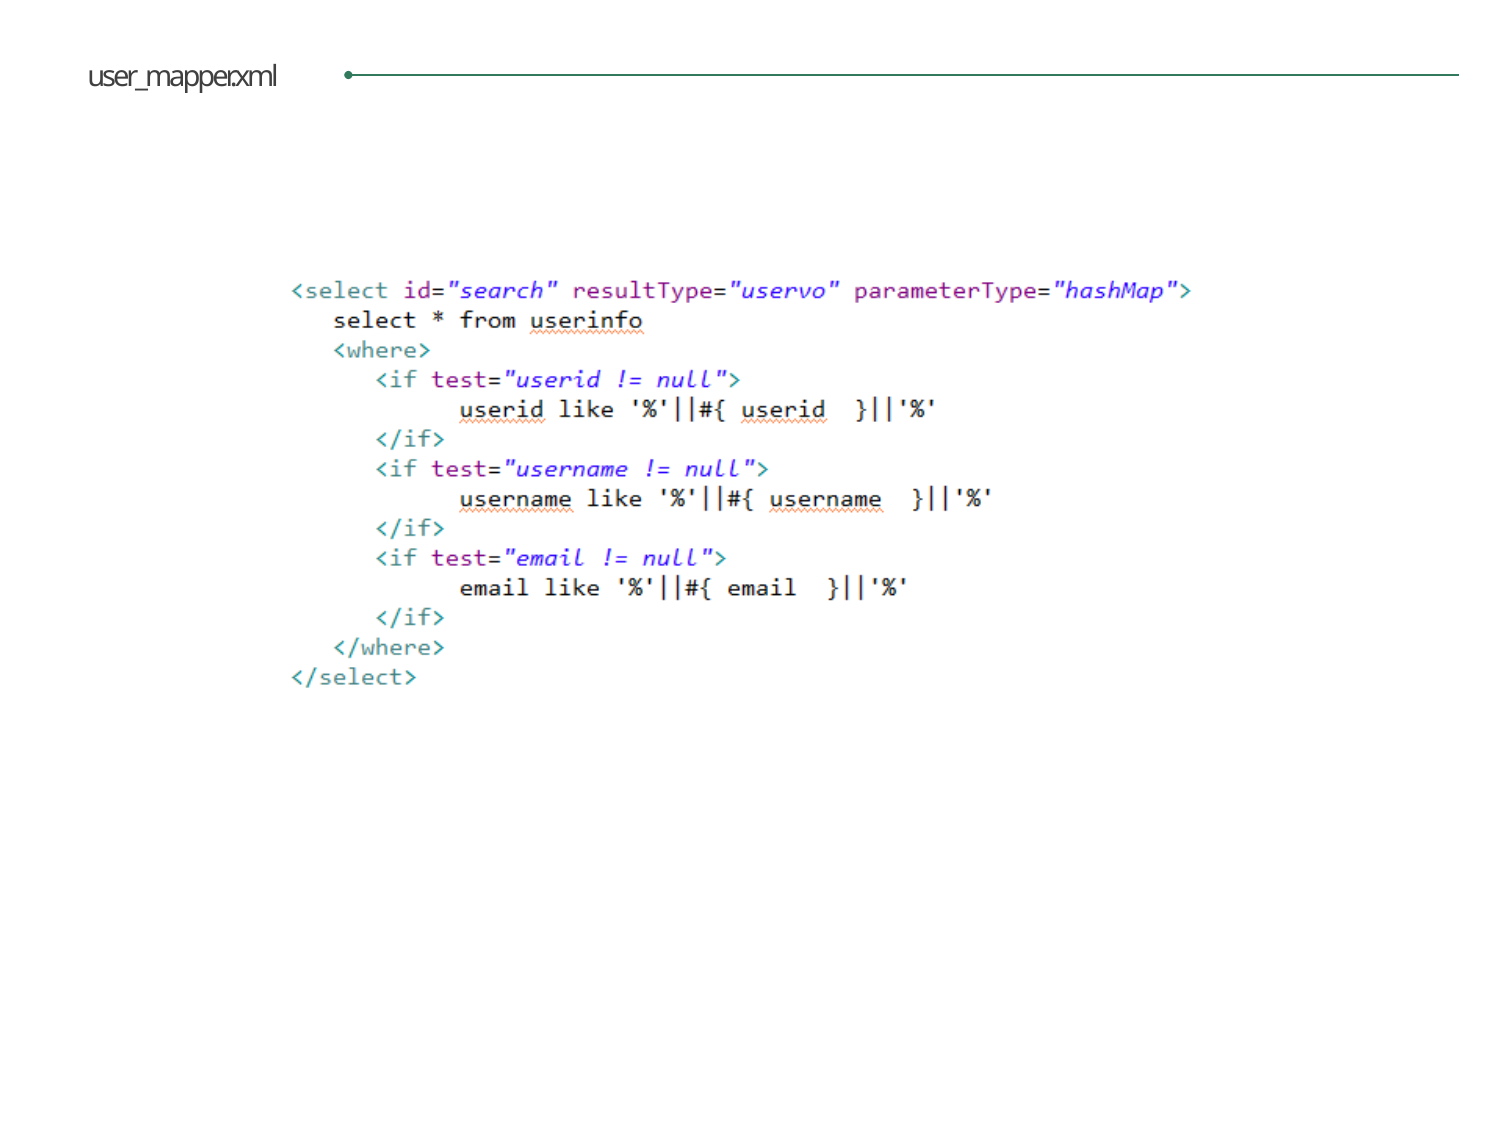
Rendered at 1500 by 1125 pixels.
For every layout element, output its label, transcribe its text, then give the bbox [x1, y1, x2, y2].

text_box user_mapper.xml [29, 49, 337, 100]
picture [253, 266, 1247, 713]
